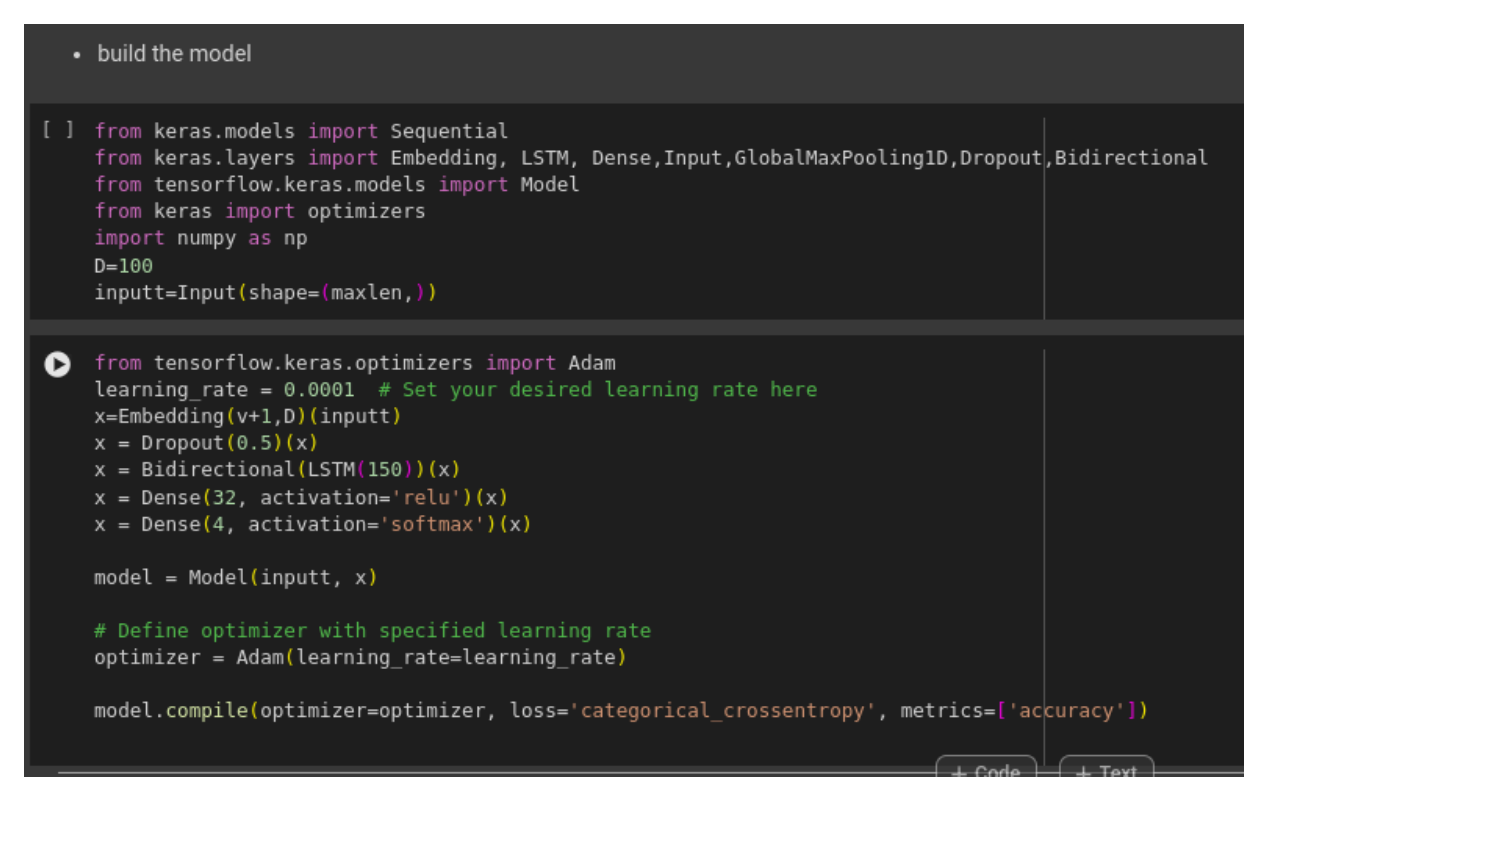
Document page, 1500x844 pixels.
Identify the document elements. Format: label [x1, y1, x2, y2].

picture [24, 24, 1244, 777]
